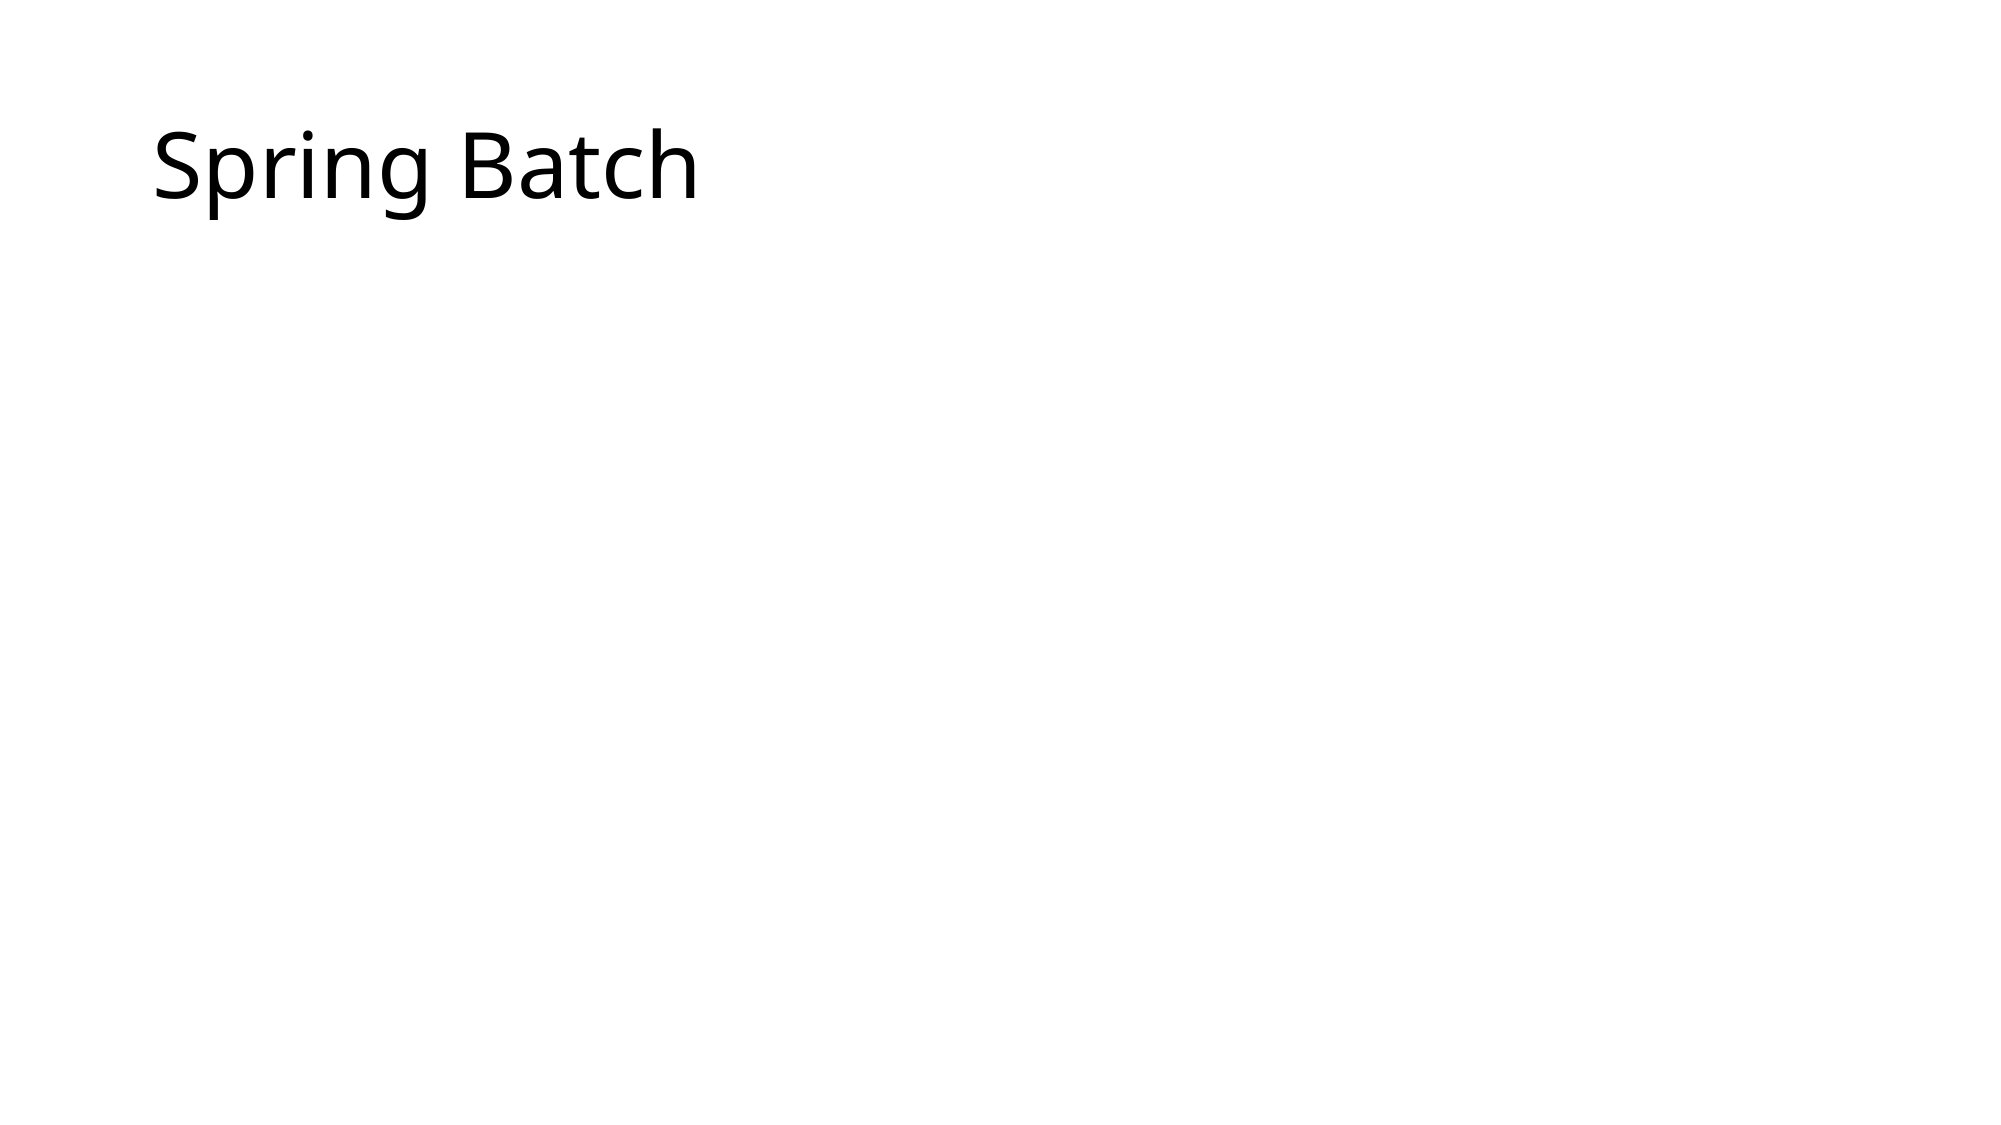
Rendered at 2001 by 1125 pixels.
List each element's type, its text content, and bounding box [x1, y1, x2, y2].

title Spring Batch [137, 59, 1863, 278]
